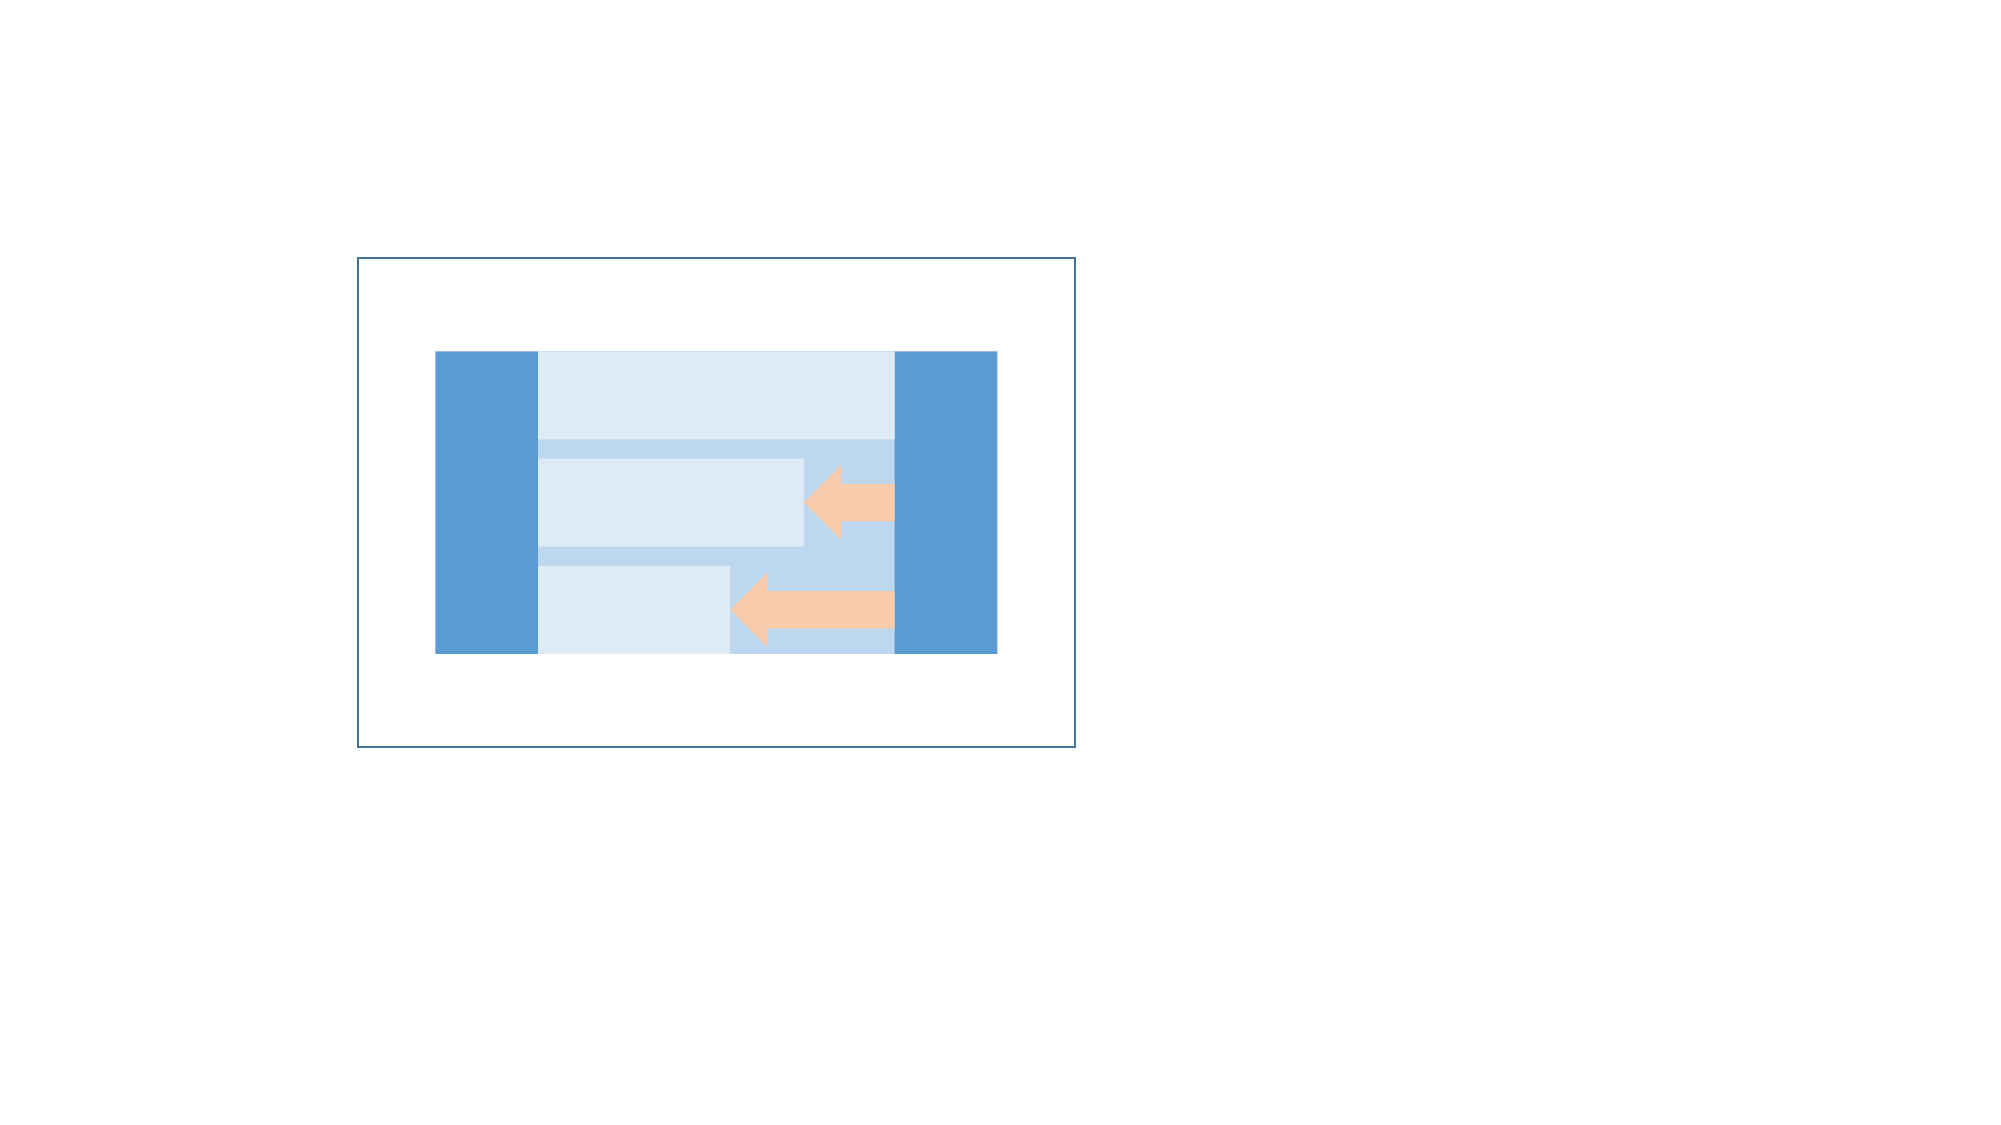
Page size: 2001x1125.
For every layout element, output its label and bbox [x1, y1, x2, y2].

text_box [802, 462, 896, 543]
text_box [731, 614, 896, 655]
text_box [537, 565, 731, 655]
text_box [537, 507, 896, 606]
text_box [728, 569, 896, 650]
text_box [434, 350, 537, 655]
text_box [537, 440, 896, 499]
text_box [537, 350, 896, 440]
text_box [357, 257, 1076, 748]
text_box [537, 458, 805, 548]
text_box [896, 350, 998, 655]
